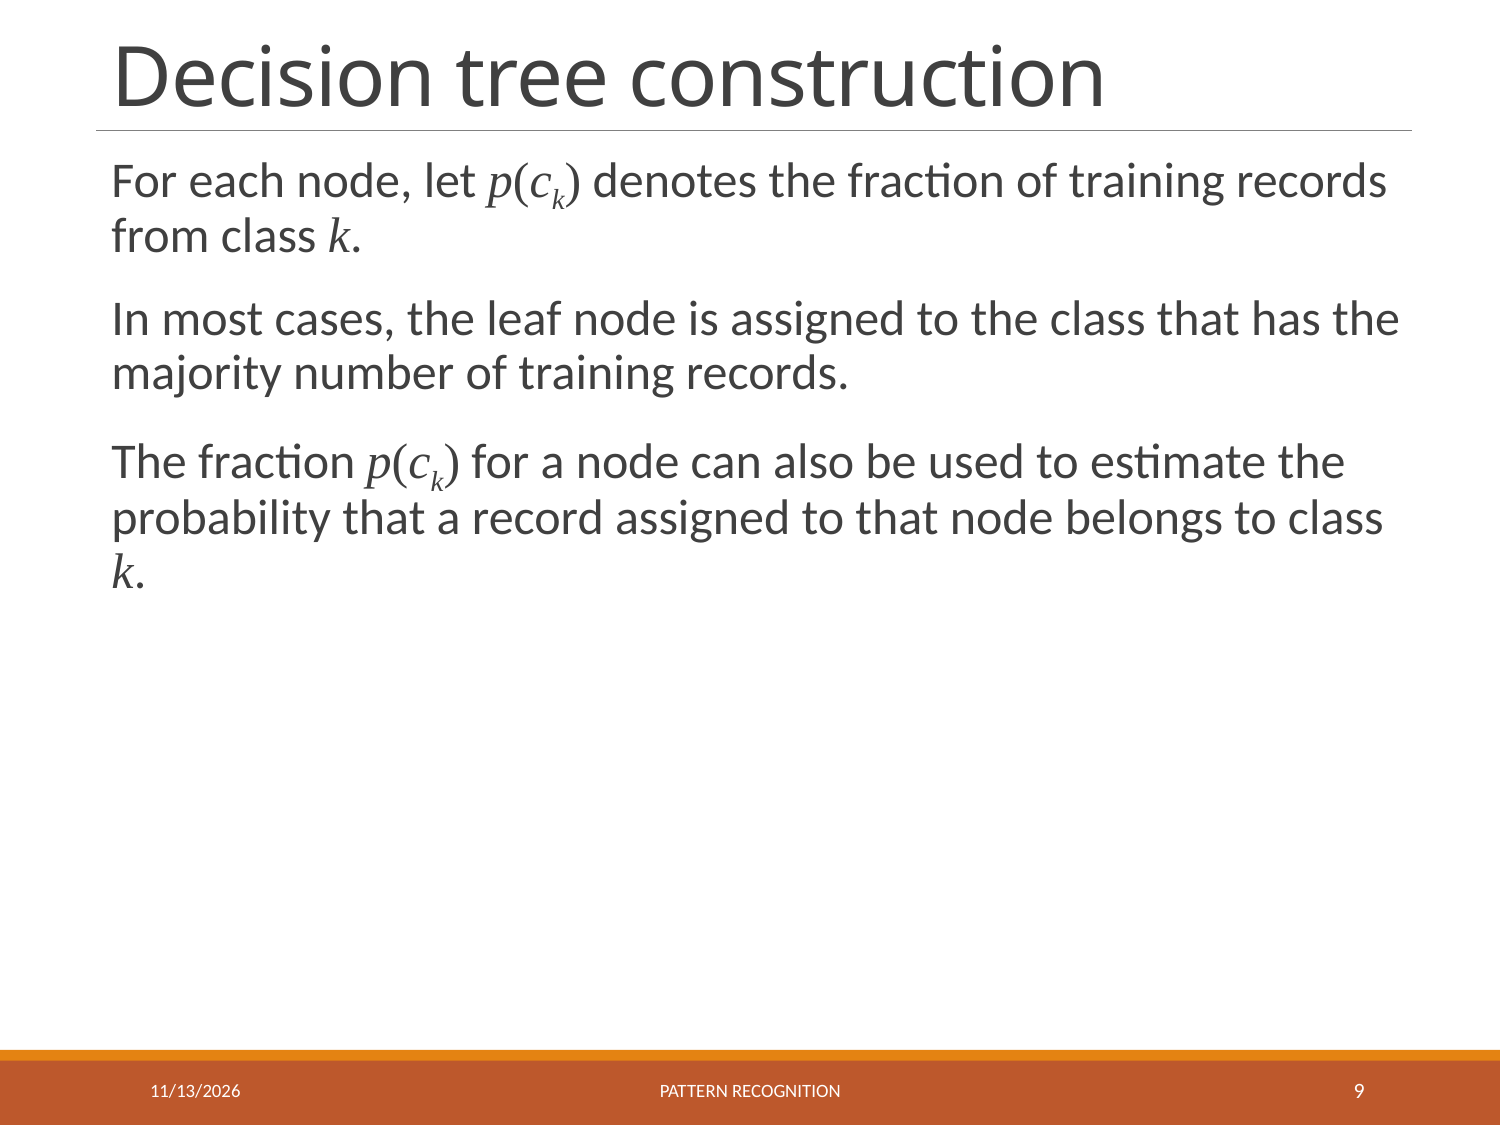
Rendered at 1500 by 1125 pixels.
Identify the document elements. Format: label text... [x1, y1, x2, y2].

list For each node, let p(ck) denotes the fraction of training records from class k. In most cases, the leaf node is assigned to the class that has the majority number of training records. The fraction p(ck) for a node can also be used to estimate the probability that a record assigned to that node belongs to class k. [96, 140, 1413, 1034]
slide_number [135, 1059, 440, 1120]
footer Pattern recognition [453, 1059, 1047, 1120]
title Decision tree construction [96, 19, 1413, 131]
slide_number 9 [1218, 1059, 1380, 1120]
